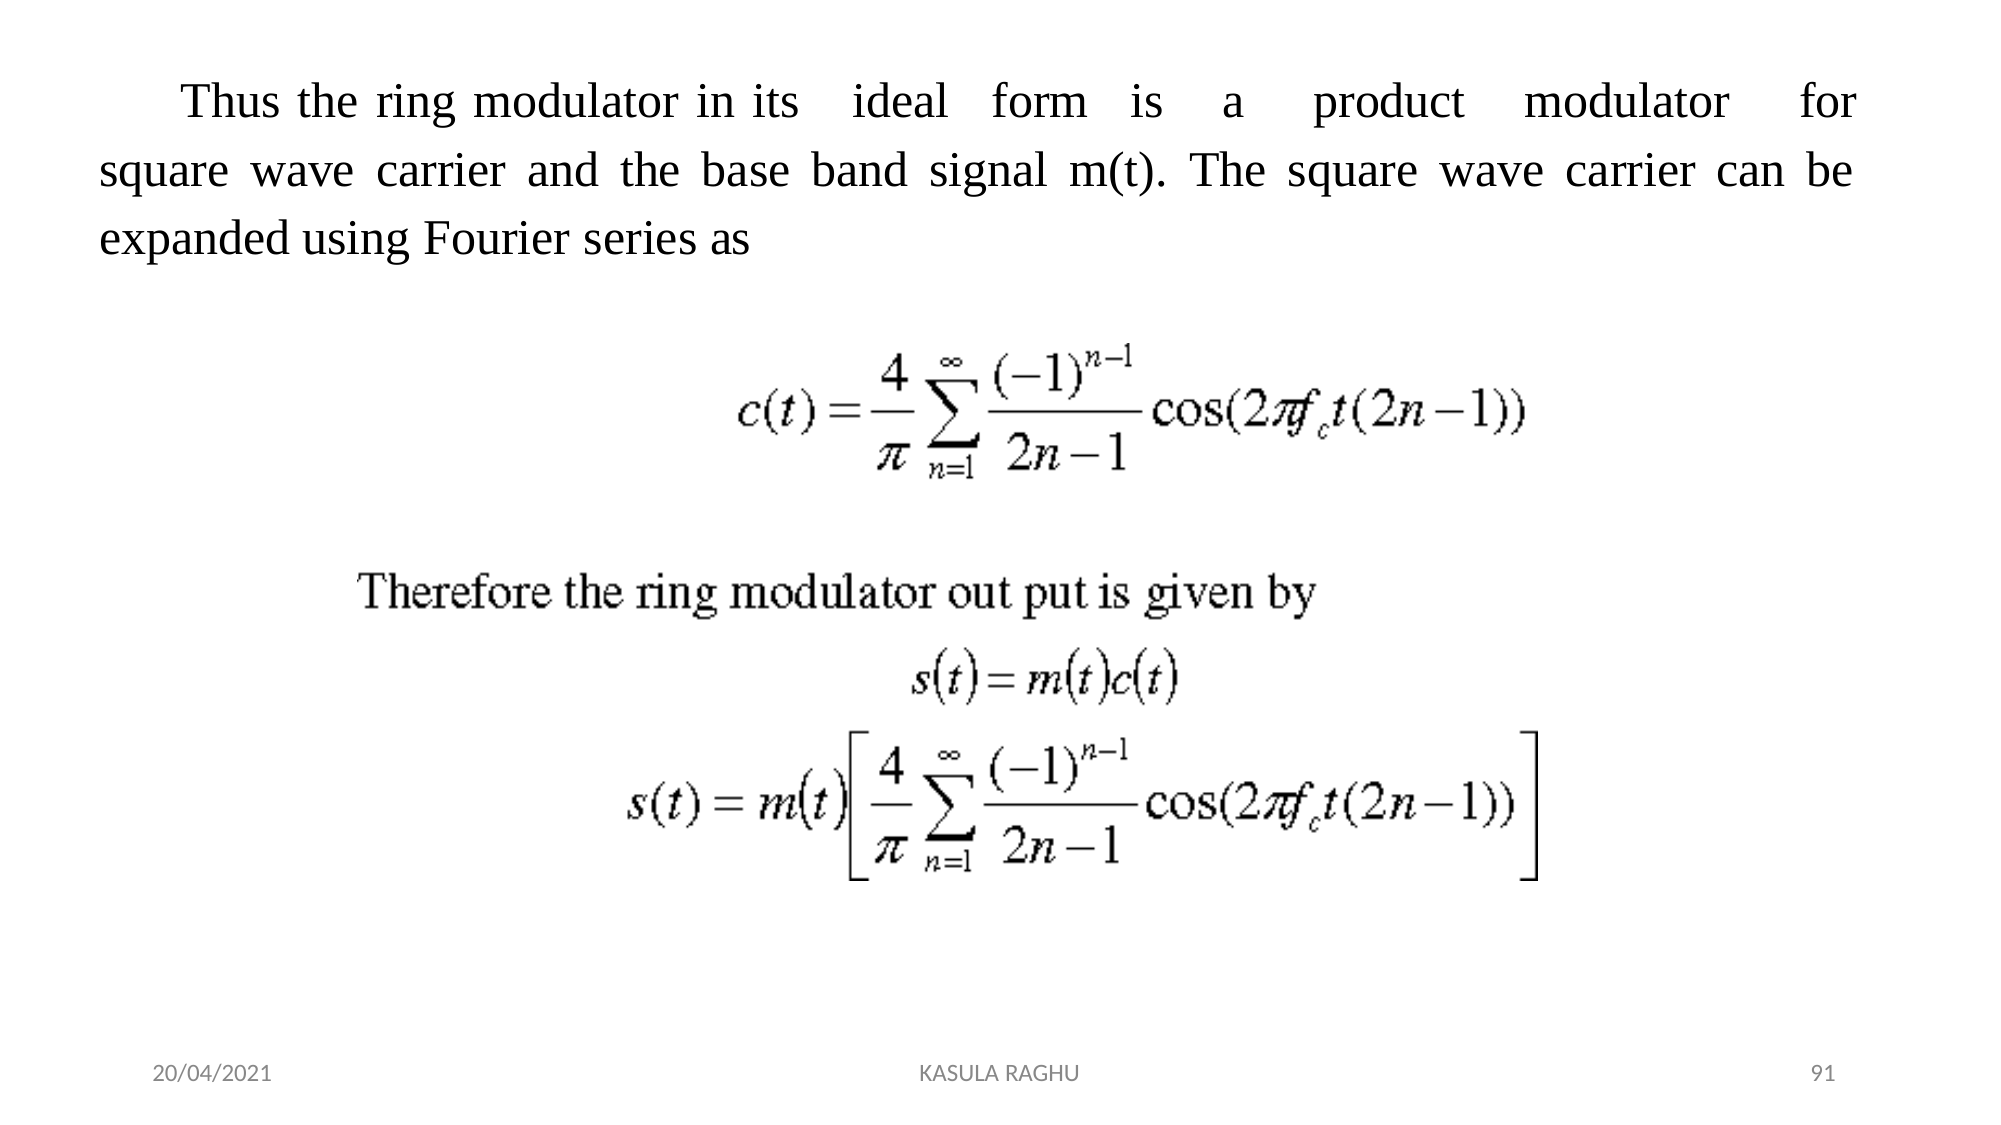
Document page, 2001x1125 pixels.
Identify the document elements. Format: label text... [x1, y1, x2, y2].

title Thus the ring modulator in its ideal form is a product modulator for square wave carrier and the base band signal m(t). The square wave carrier can be expanded using Fourier series as [97, 57, 1876, 265]
picture [357, 343, 1539, 882]
footer KASULA RAGHU [917, 1060, 1084, 1125]
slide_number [150, 1060, 274, 1125]
slide_number 100 [1804, 1060, 1855, 1125]
